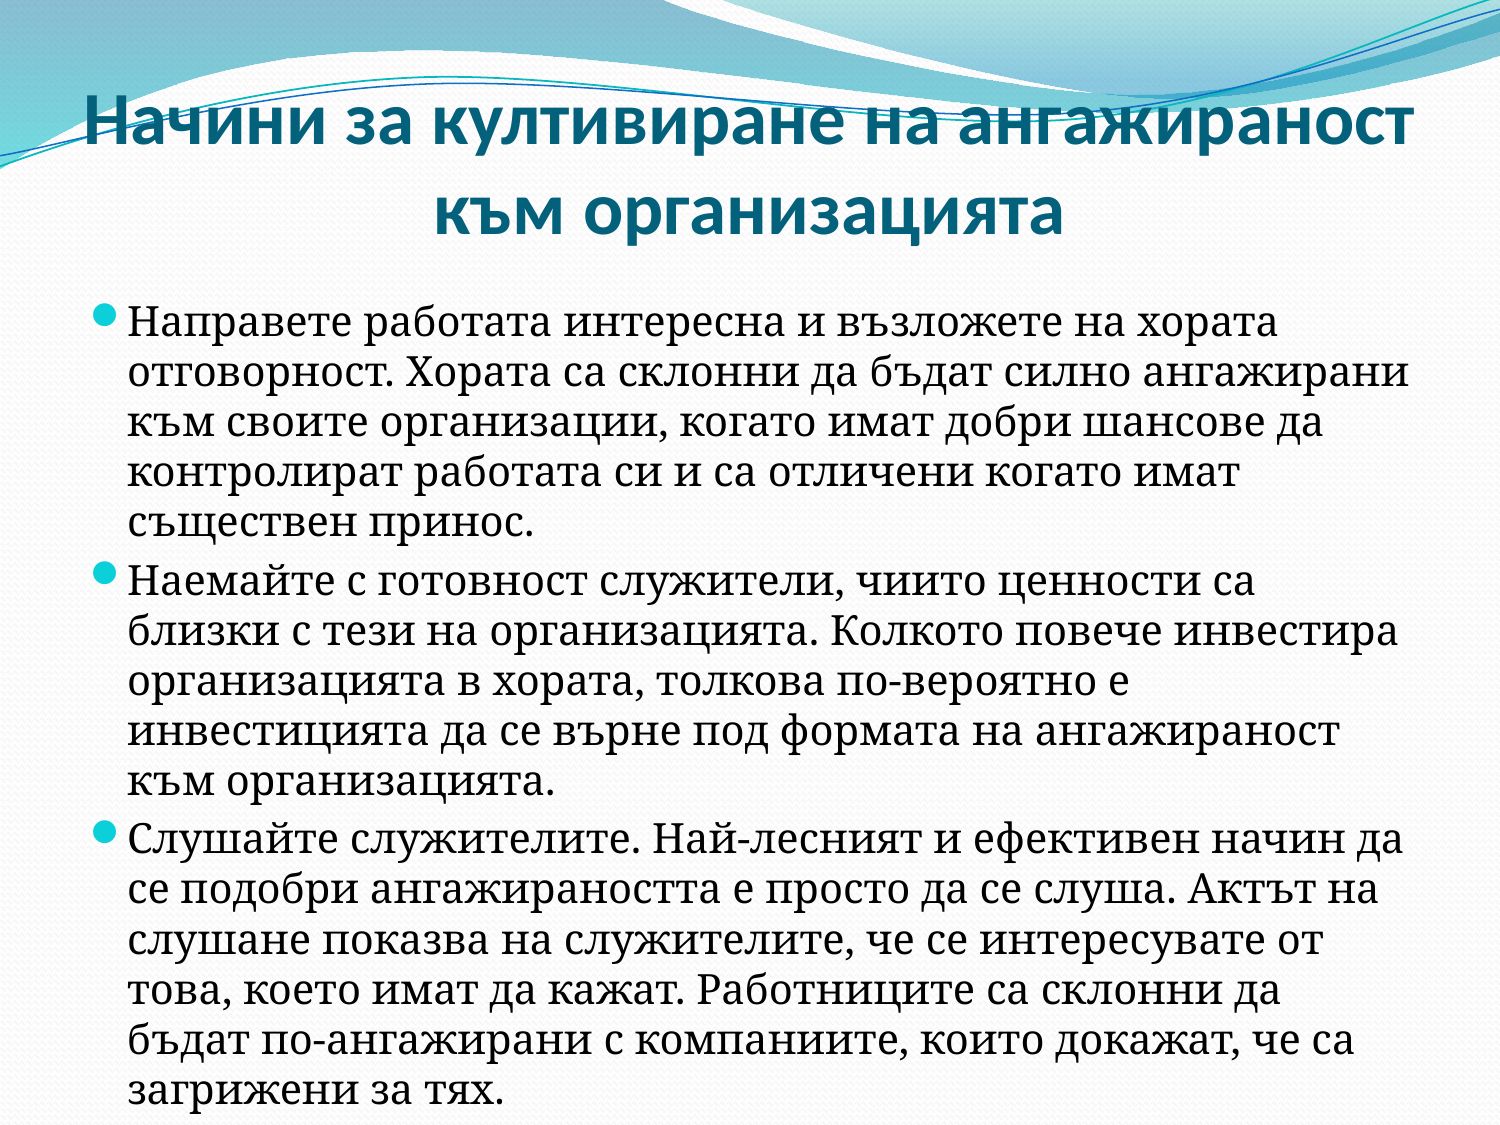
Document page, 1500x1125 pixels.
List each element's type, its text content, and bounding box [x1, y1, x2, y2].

title Начини за култивиране на ангажираност към организацията [75, 62, 1425, 250]
list Направете работата интересна и възложете на хората отговорност. Хората са склонни да бъдат силно ангажирани към своите организации, когато имат добри шансове да контролират работата си и са отличени когато имат съществен принос. Наемайте с готовност служители, чиито ценности са близки с тези на организацията. Колкото повече инвестира организацията в хората, толкова по-вероятно е инвестицията да се върне под формата на ангажираност към организацията. Слушайте служителите. Най-лесният и ефективен начин да се подобри ангажираността е просто да се слуша. Актът на слушане показва на служителите, че се интересувате от това, което имат да кажат. Работниците са склонни да бъдат по-ангажирани с компаниите, които докажат, че са загрижени за тях. [75, 287, 1425, 1125]
